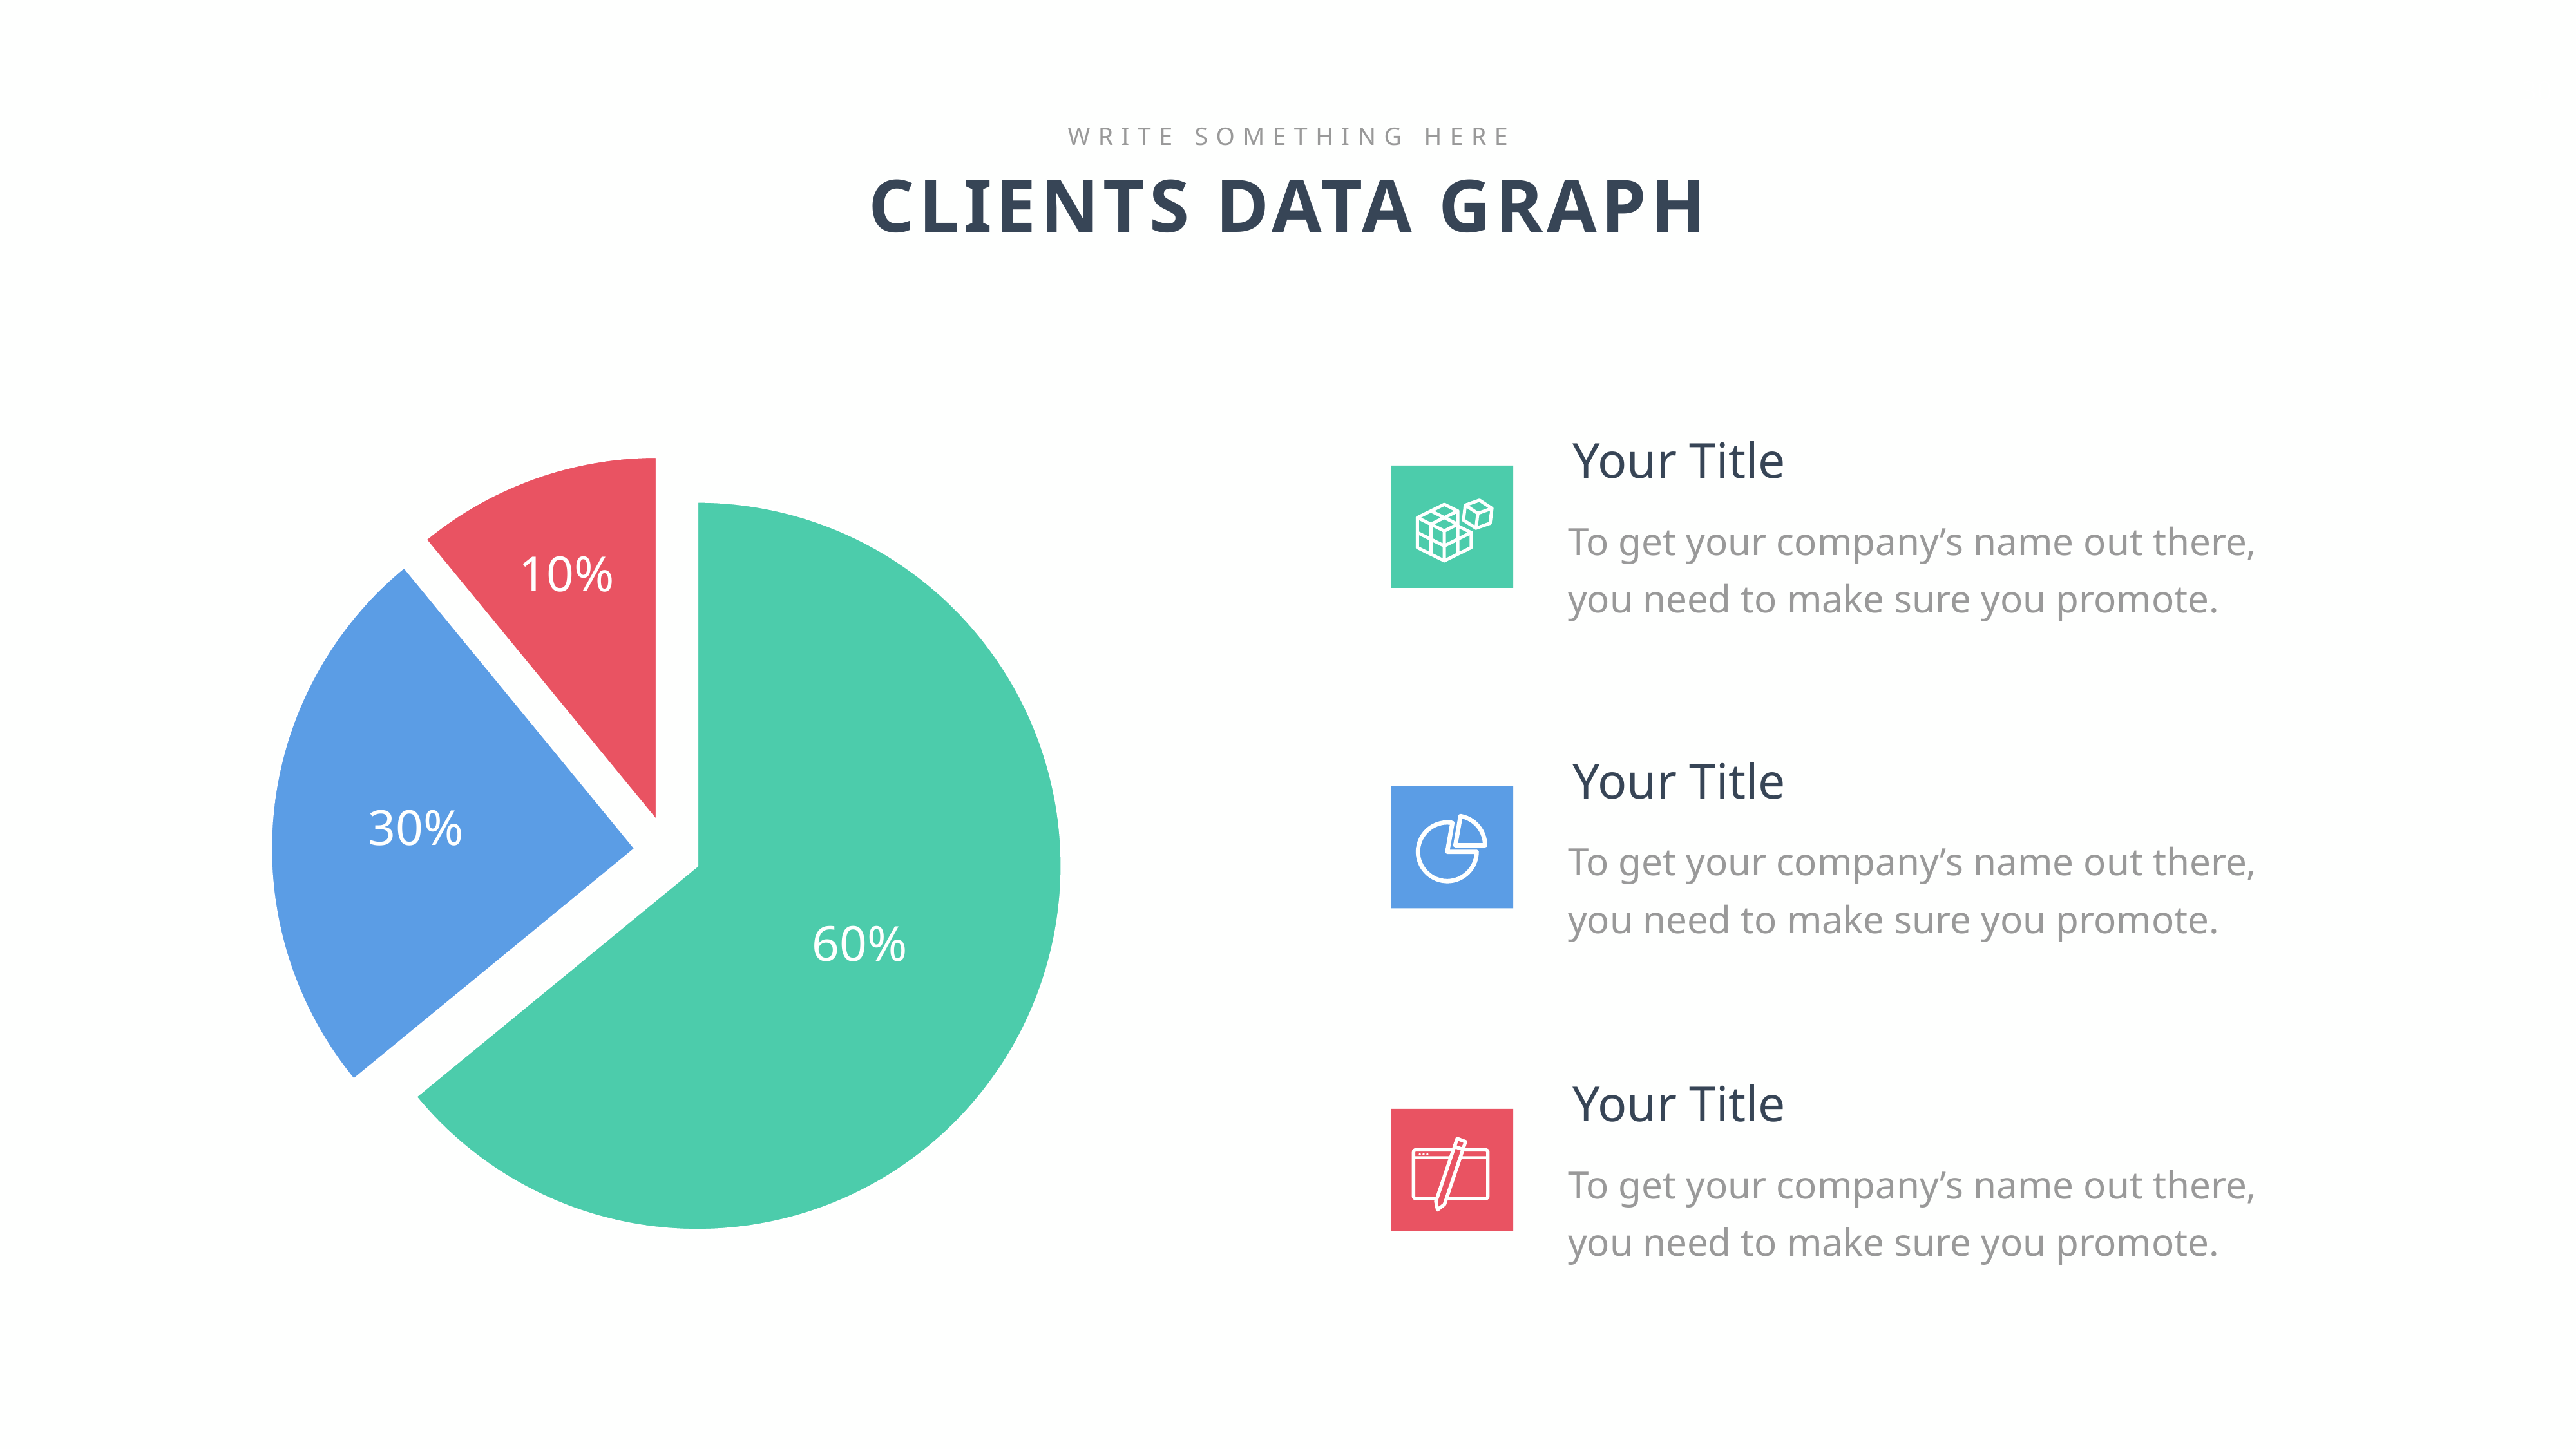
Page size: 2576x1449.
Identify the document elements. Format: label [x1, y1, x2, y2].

text_box [1391, 425, 2338, 629]
text_box [712, 116, 1864, 253]
text_box [1391, 745, 2338, 1272]
chart [47, 438, 1288, 1265]
text_box [1415, 498, 1494, 563]
